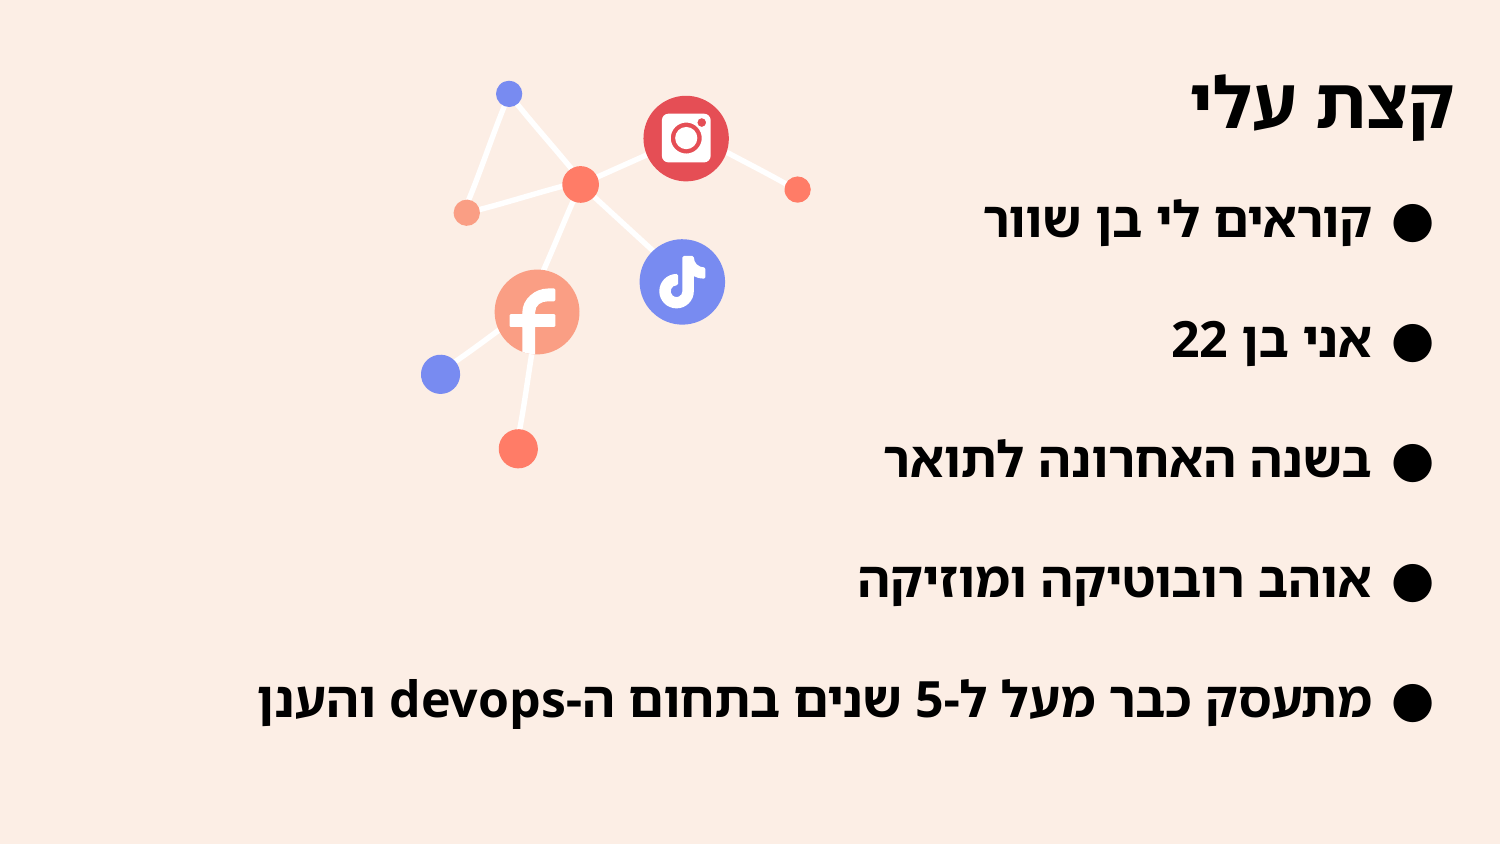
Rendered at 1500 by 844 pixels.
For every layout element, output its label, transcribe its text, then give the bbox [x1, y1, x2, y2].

text_box קצת עלי [1118, 29, 1471, 158]
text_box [419, 65, 817, 477]
text_box קוראים לי בן שוור אני בן 22 בשנה האחרונה לתואר אוהב רובוטיקה ומוזיקה מתעסק כבר מעל ל-5 שנים בתחום ה-devops והענן [37, 172, 1462, 742]
